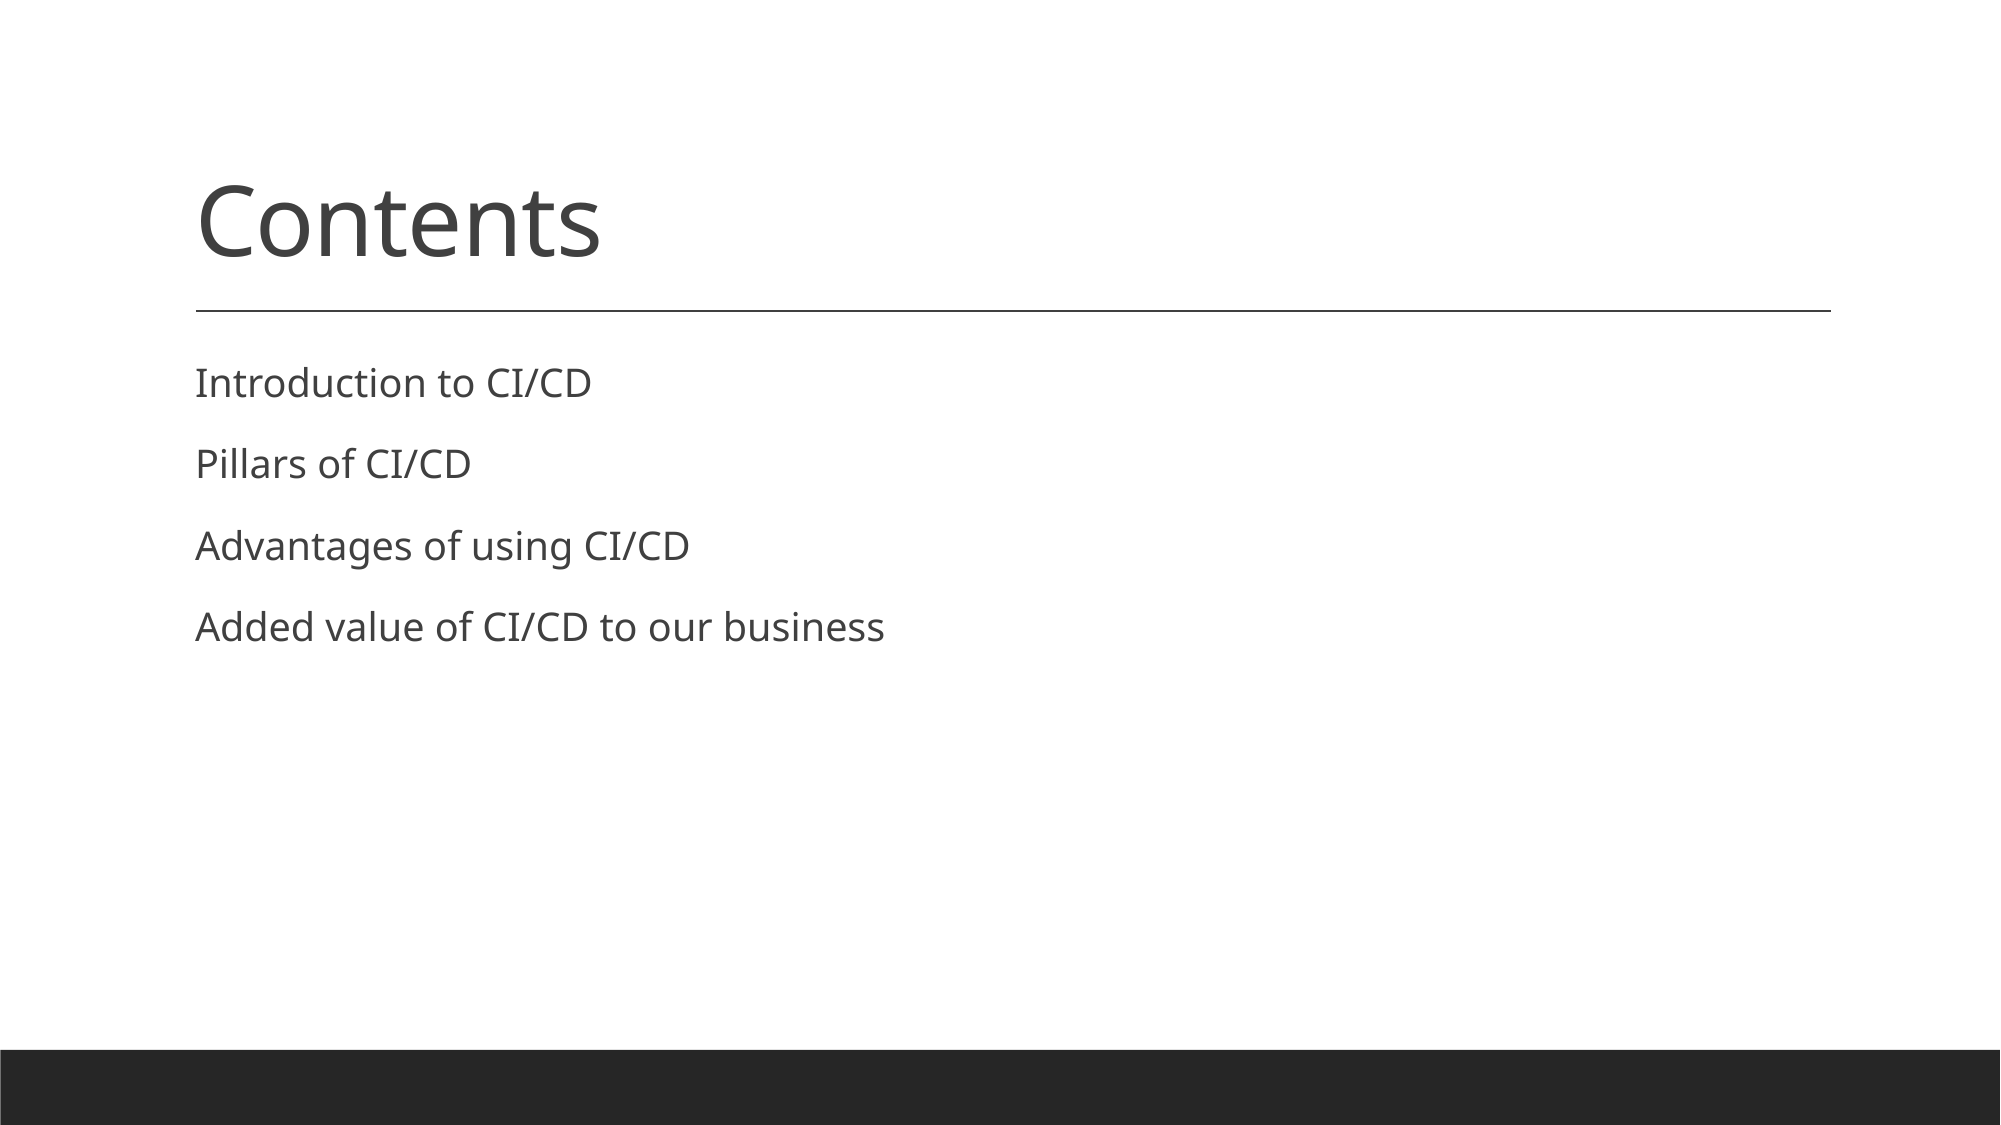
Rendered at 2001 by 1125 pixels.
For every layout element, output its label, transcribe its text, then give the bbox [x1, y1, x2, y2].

title Contents [180, 47, 1830, 285]
list Introduction to CI/CD Pillars of CI/CD Advantages of using CI/CD Added value of CI/CD to our business [180, 345, 1830, 963]
